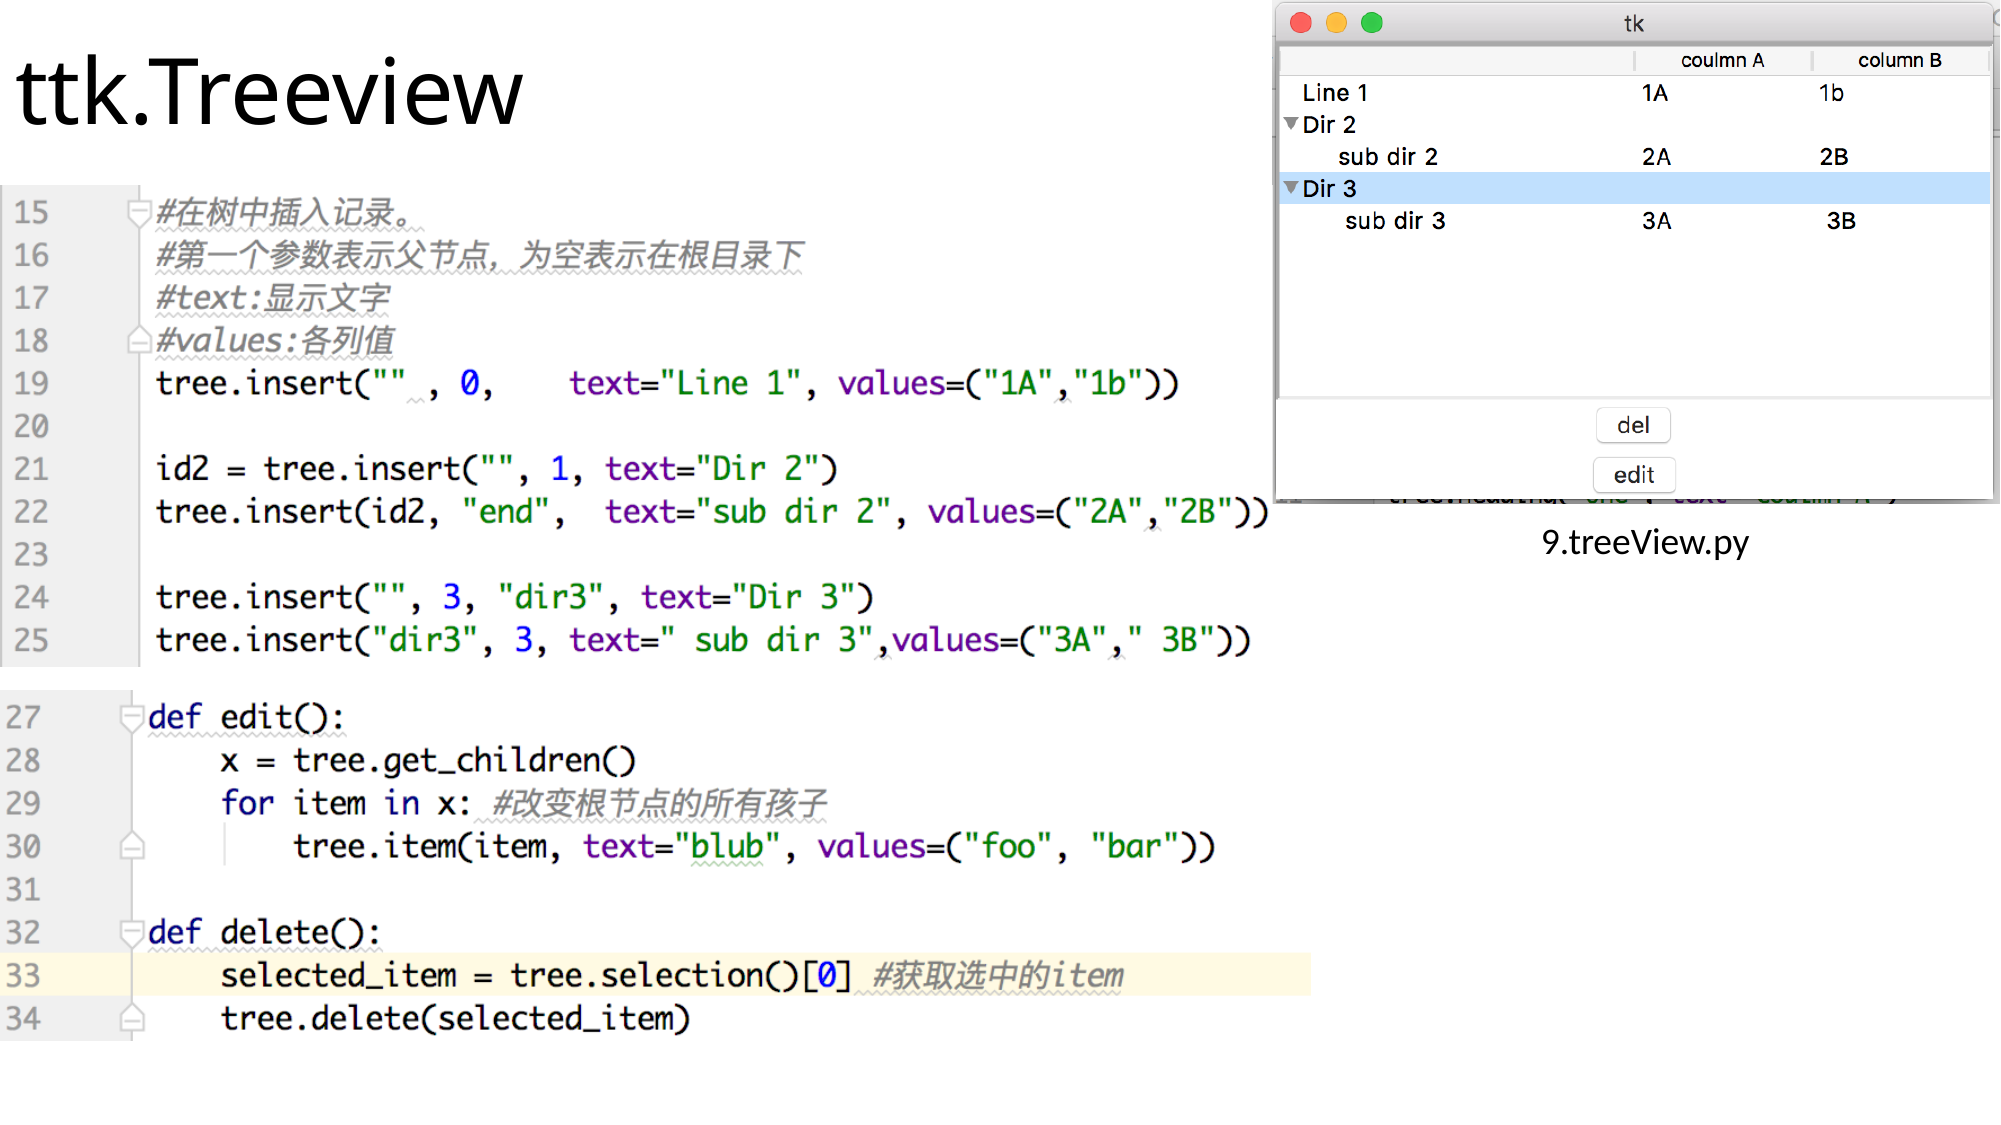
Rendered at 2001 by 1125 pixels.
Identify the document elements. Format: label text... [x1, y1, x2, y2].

text_box 9.treeView.py [1526, 509, 1832, 570]
title ttk.Treeview [0, 0, 1272, 185]
picture [0, 0, 2000, 667]
picture [0, 690, 1311, 1041]
